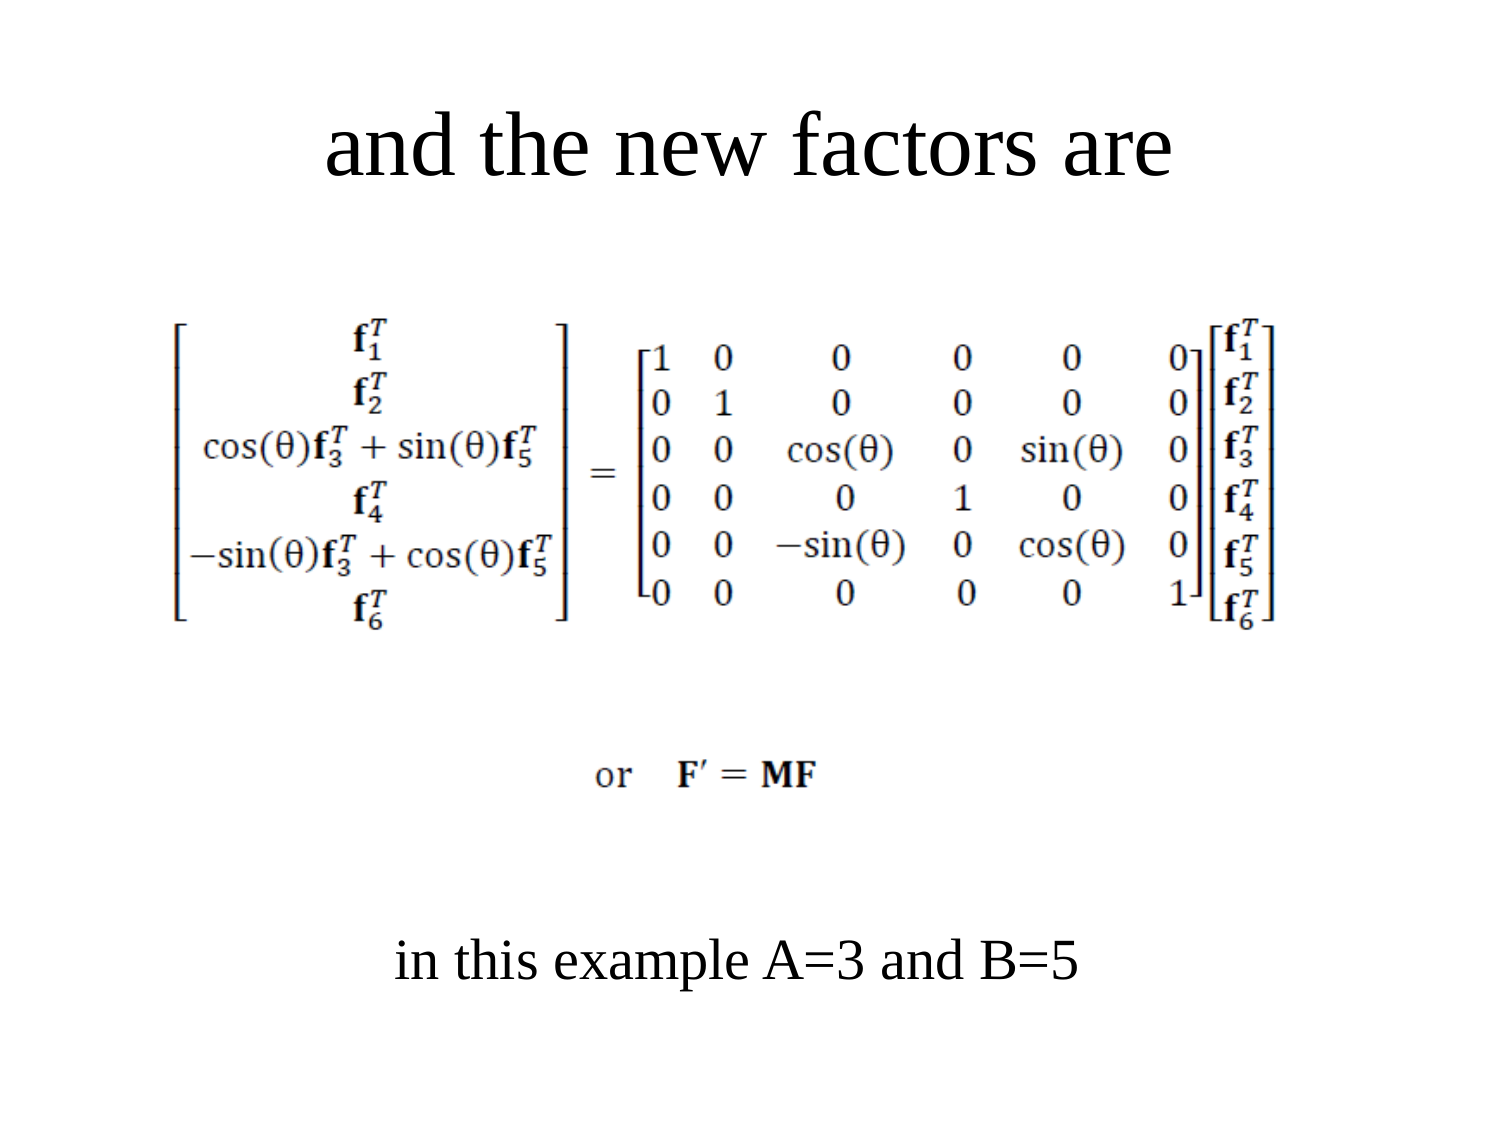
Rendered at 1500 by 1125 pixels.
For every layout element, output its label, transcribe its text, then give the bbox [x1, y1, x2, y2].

picture [137, 274, 1288, 676]
text_box in this example A=3 and B=5 [62, 862, 1413, 1050]
picture [587, 699, 835, 851]
title and the new factors are [75, 45, 1425, 233]
